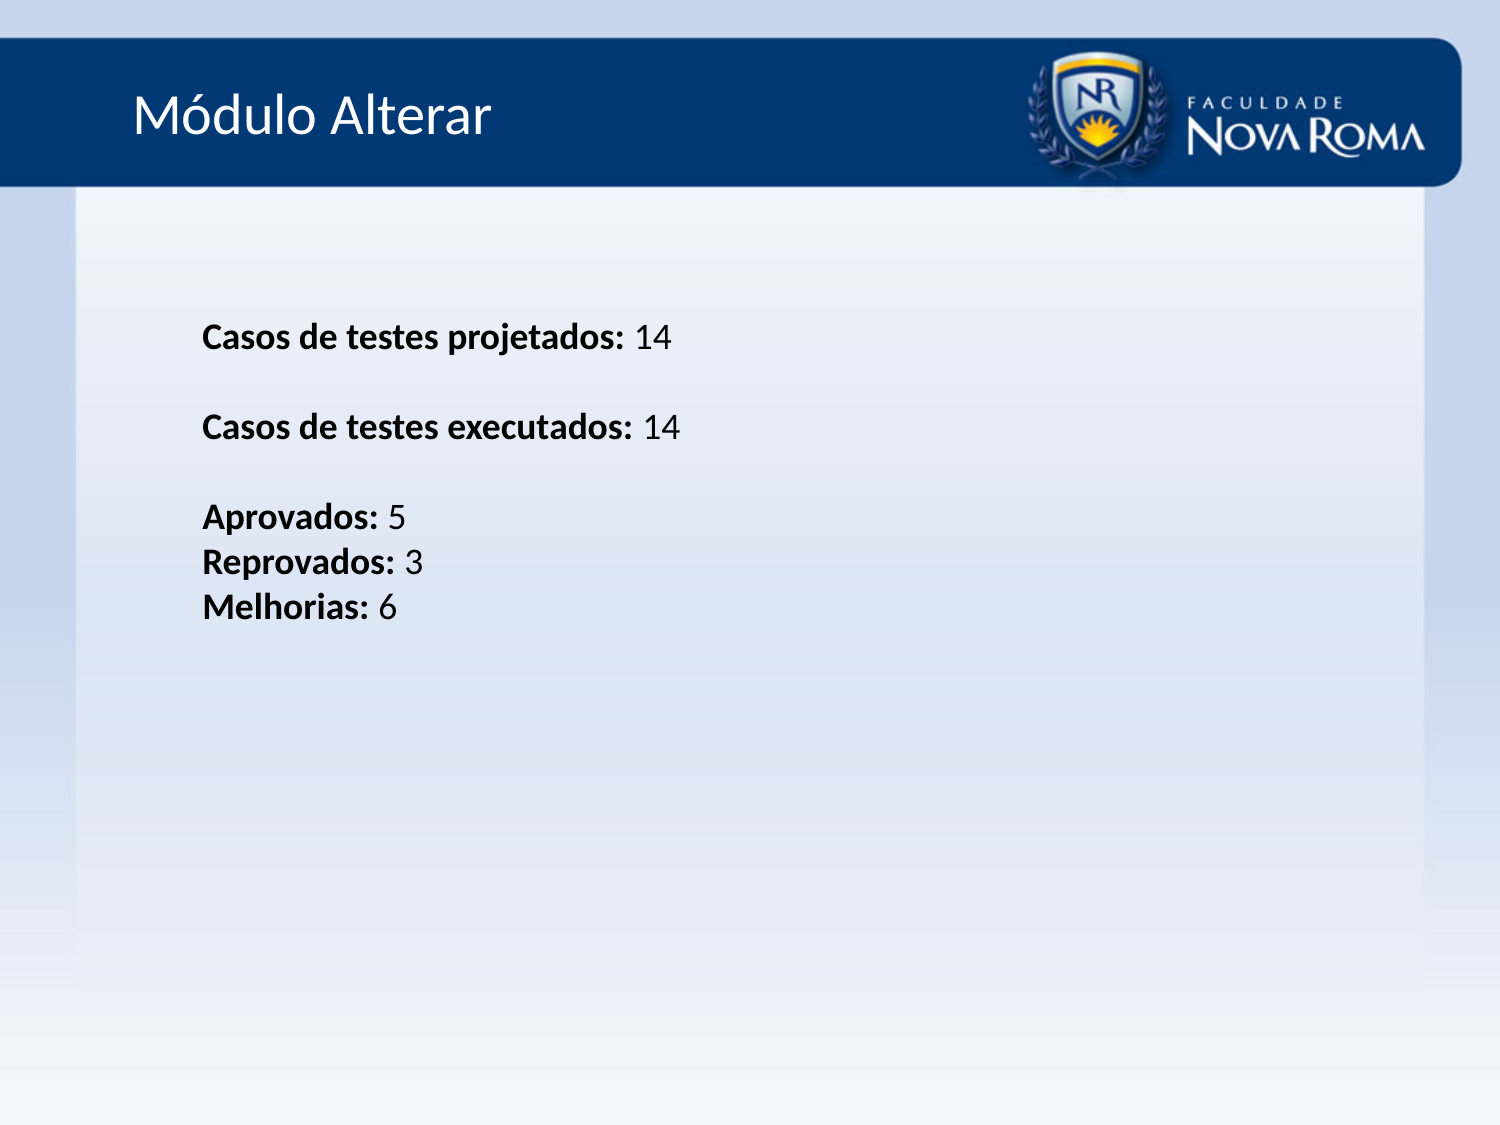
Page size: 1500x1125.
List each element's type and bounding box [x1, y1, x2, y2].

list [0, 0, 1500, 1125]
